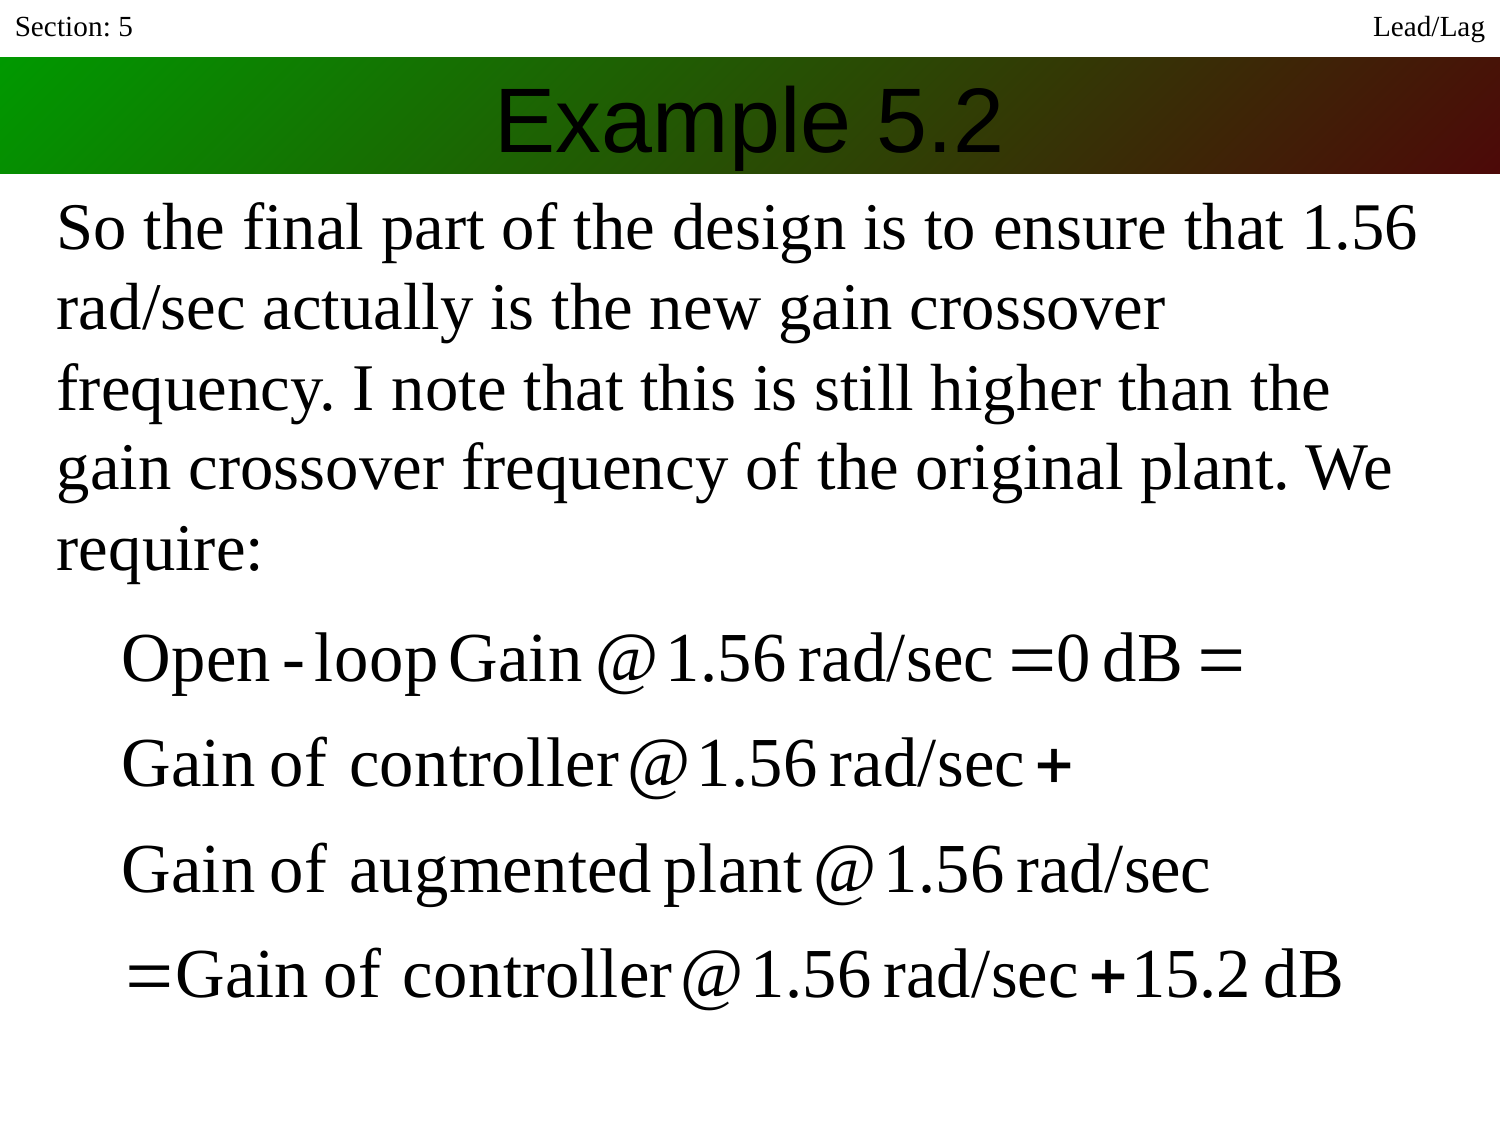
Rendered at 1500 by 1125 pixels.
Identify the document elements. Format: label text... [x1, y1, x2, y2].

text_box So the final part of the design is to ensure that 1.56 rad/sec actually is the new gain crossover frequency. I note that this is still higher than the gain crossover frequency of the original plant. We require: [42, 176, 1451, 591]
text_box [0, 57, 112, 174]
text_box Example 5.2 [112, 21, 1388, 176]
text_box [1388, 57, 1500, 174]
text_box Section: 5 [0, 0, 266, 50]
text_box Lead/Lag [1143, 0, 1500, 50]
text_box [112, 617, 1355, 1029]
